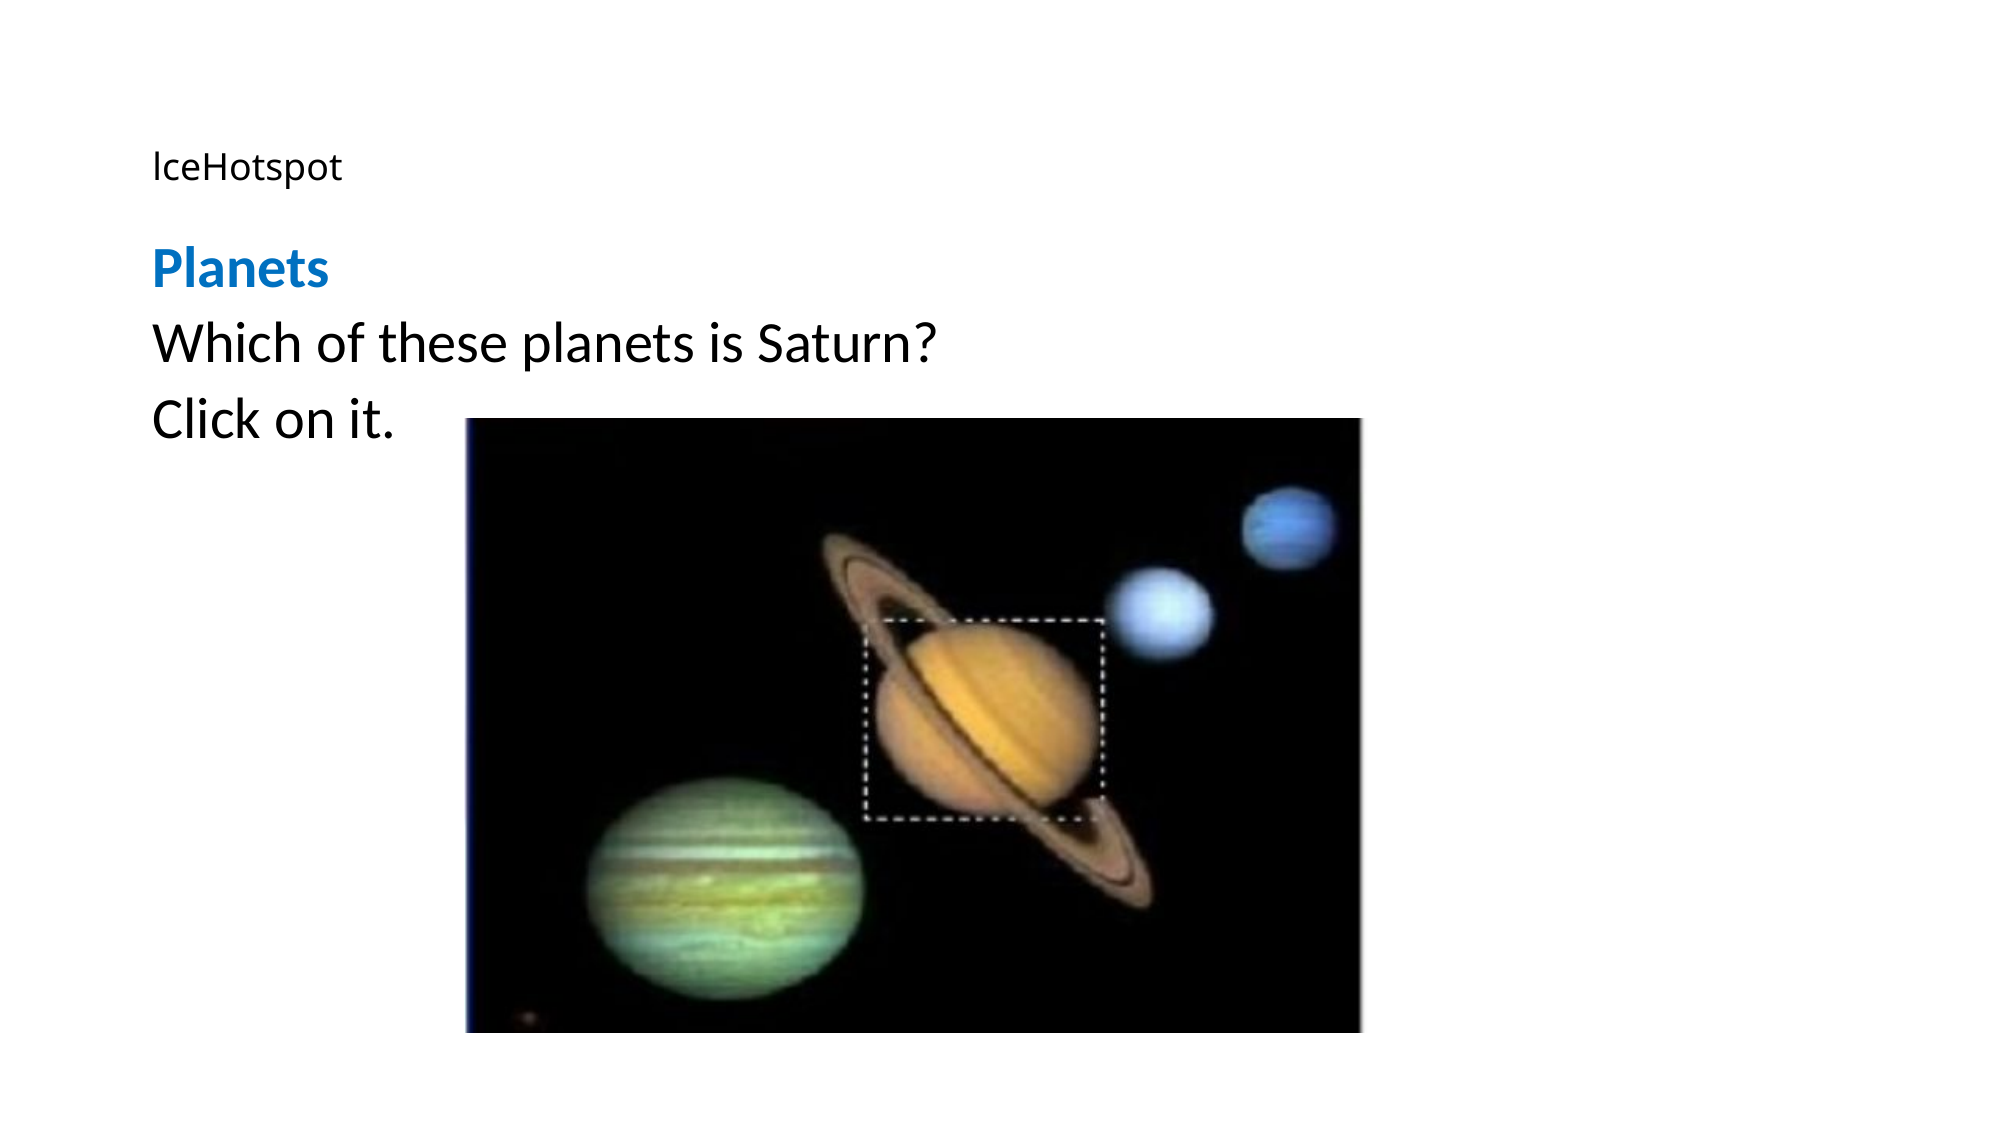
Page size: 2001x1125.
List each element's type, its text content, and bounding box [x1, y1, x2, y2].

list Planets Which of these planets is Saturn? Click on it. [137, 229, 1439, 944]
picture [464, 418, 1368, 1033]
title lceHotspot [137, 59, 1863, 278]
